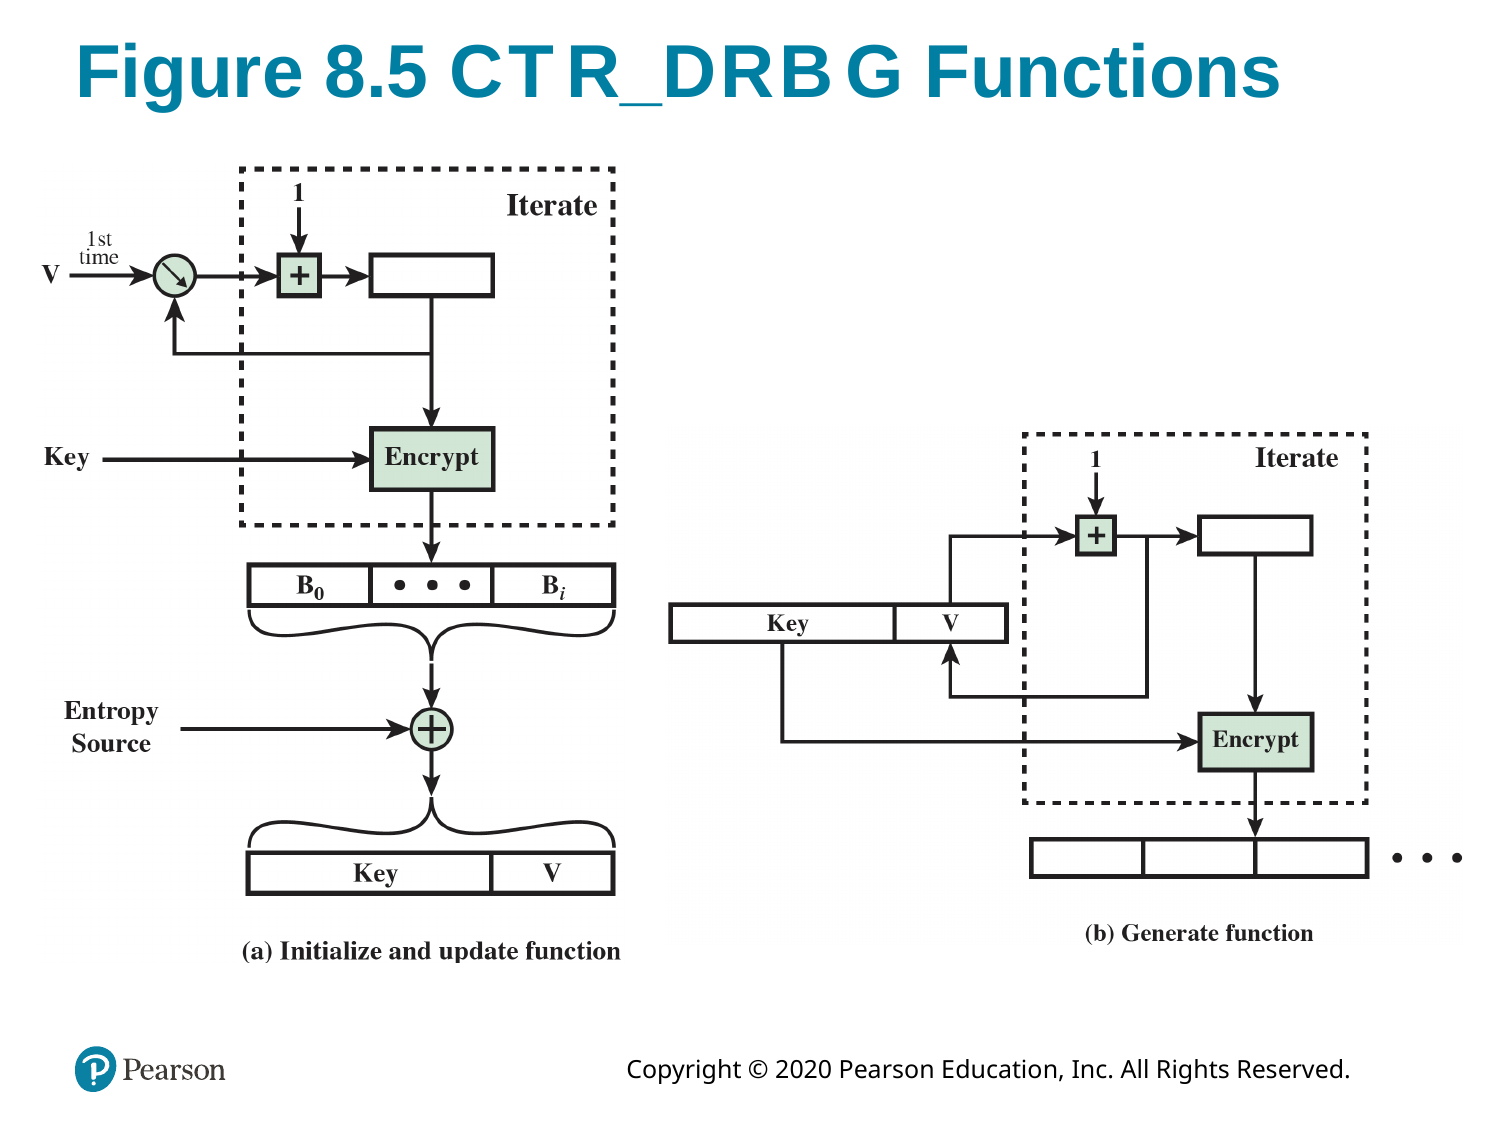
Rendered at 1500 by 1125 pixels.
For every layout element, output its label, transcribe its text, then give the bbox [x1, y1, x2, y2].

title Figure 8.5 C T R_D R B G Functions [75, 22, 1425, 113]
picture [37, 162, 626, 963]
picture [665, 424, 1463, 946]
